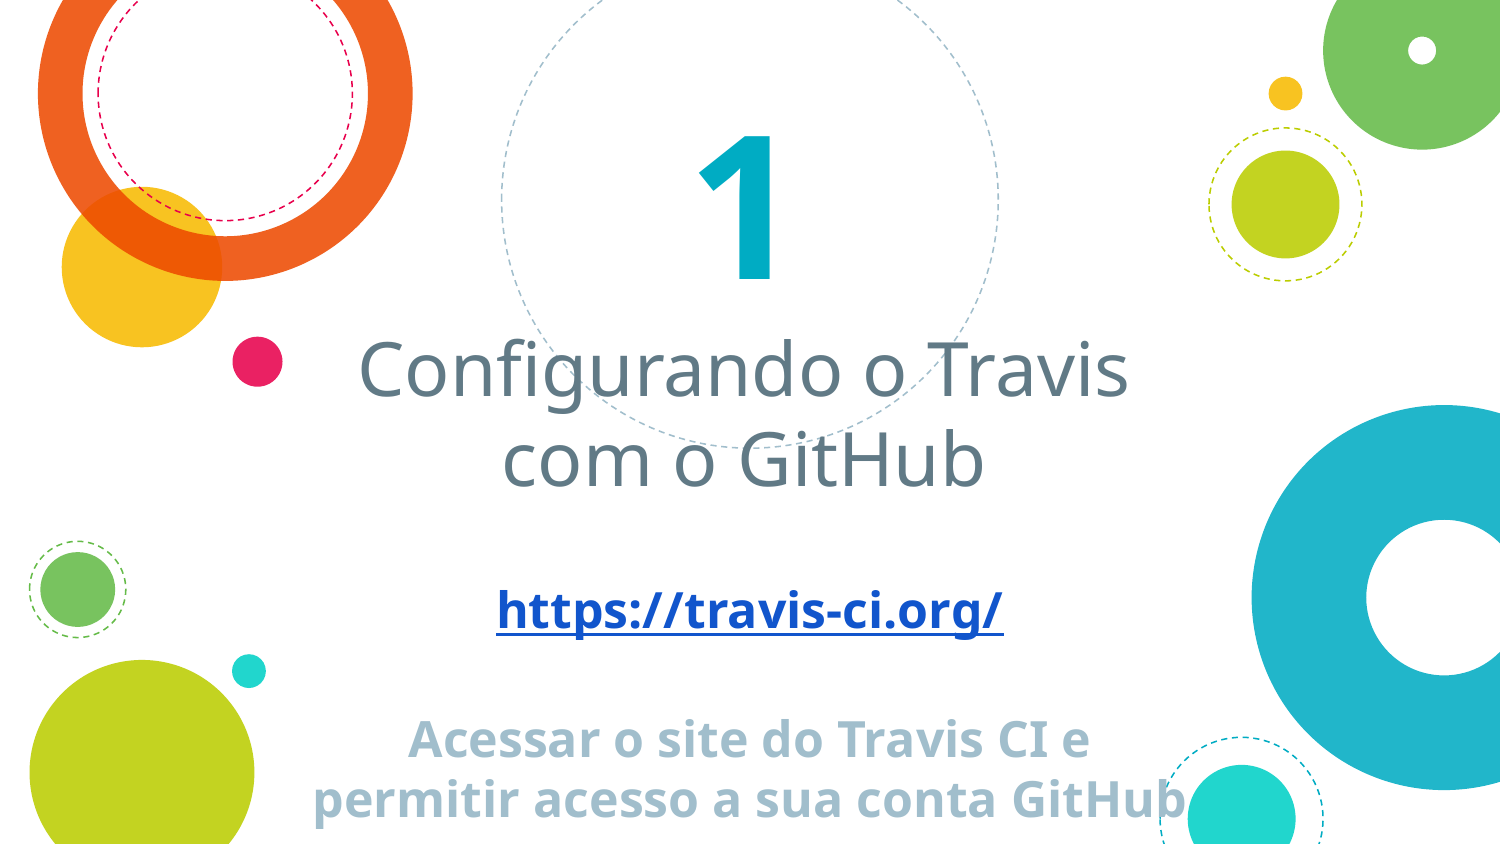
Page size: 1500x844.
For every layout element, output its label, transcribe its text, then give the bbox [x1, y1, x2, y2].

title Configurando o Travis com o GitHub [285, 326, 1204, 517]
text_box 1 [500, 7, 989, 335]
subtitle https://travis-ci.org/ Acessar o site do Travis CI e permitir acesso a sua conta GitHub [290, 563, 1209, 721]
